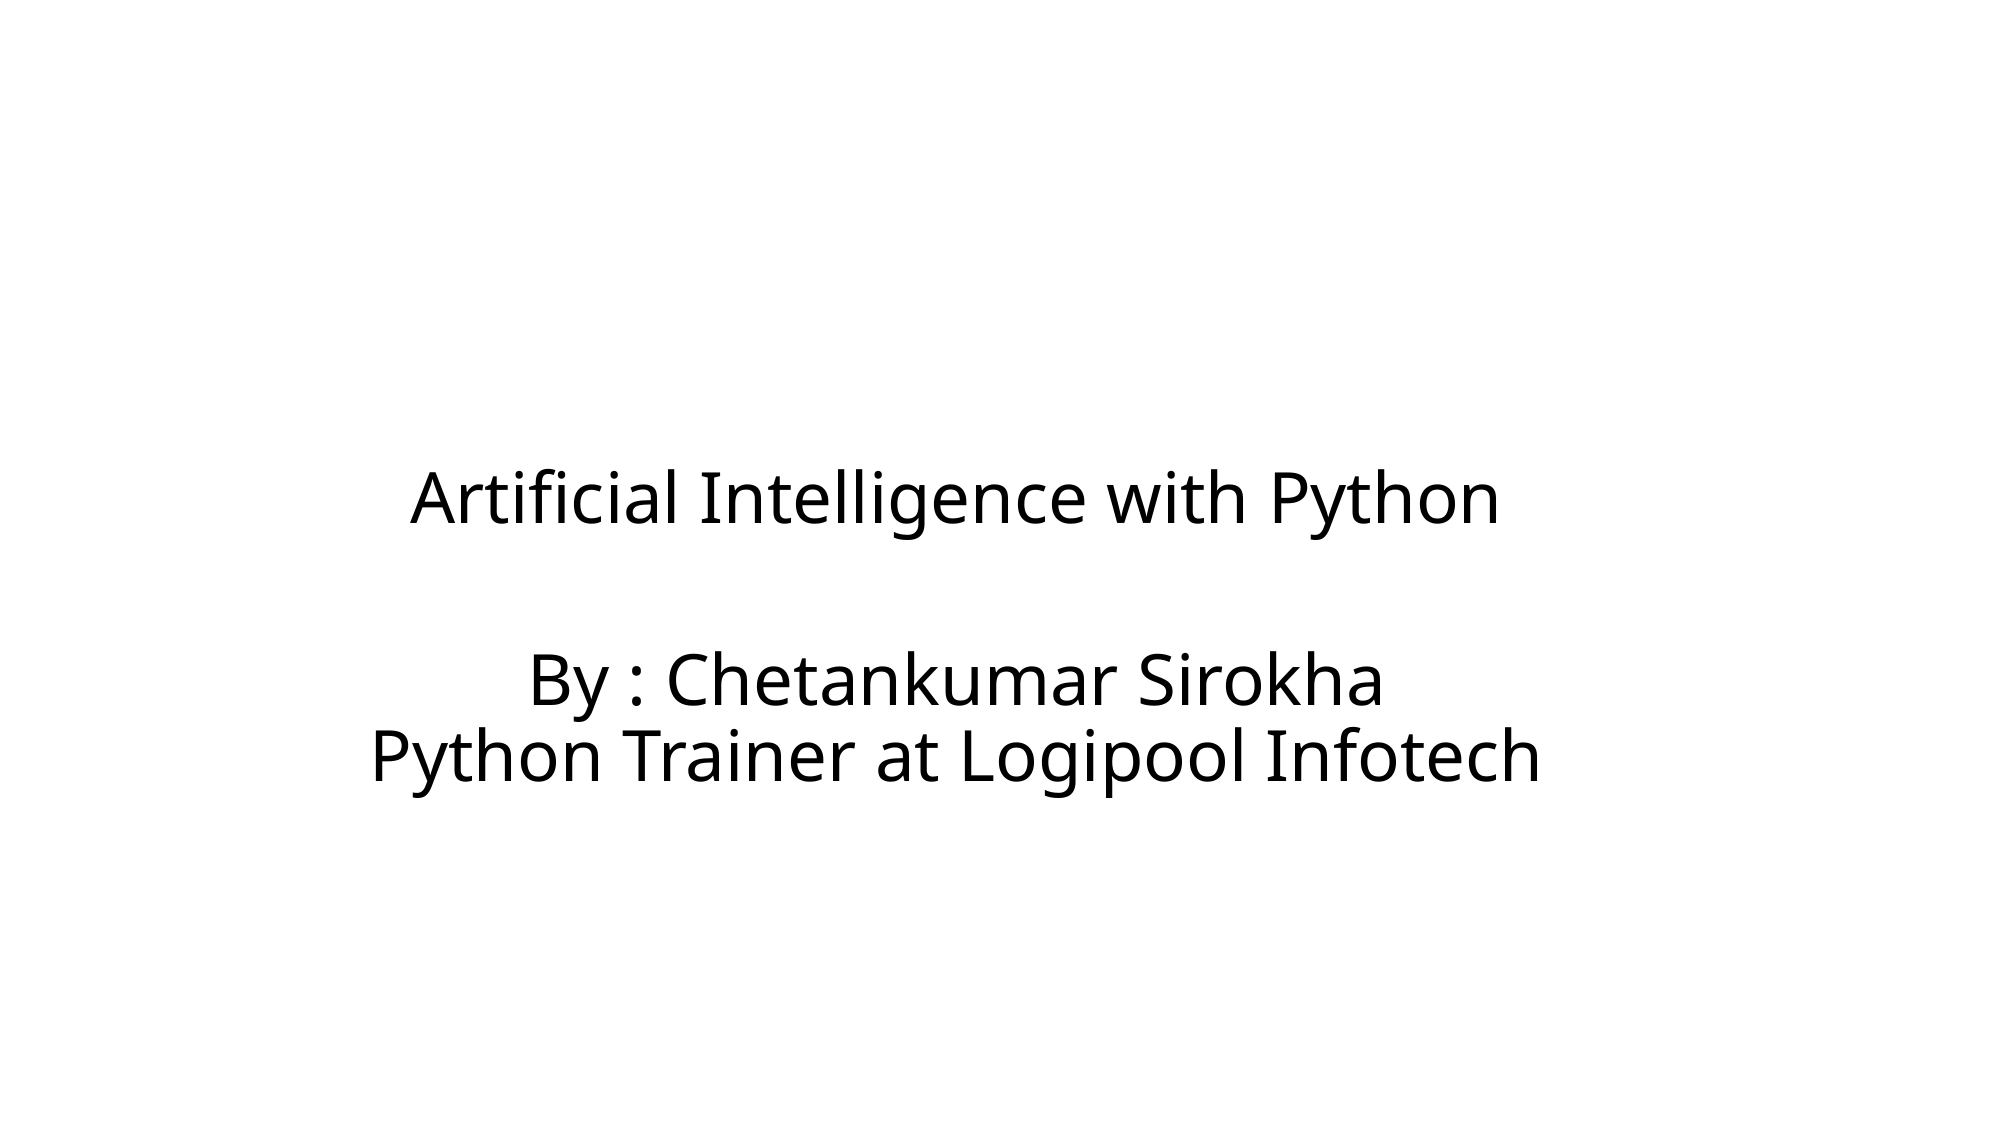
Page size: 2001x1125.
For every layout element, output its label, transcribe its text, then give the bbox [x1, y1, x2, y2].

list Artificial Intelligence with Python By : Chetankumar Sirokha Python Trainer at Logipool Infotech [11, 454, 1903, 957]
